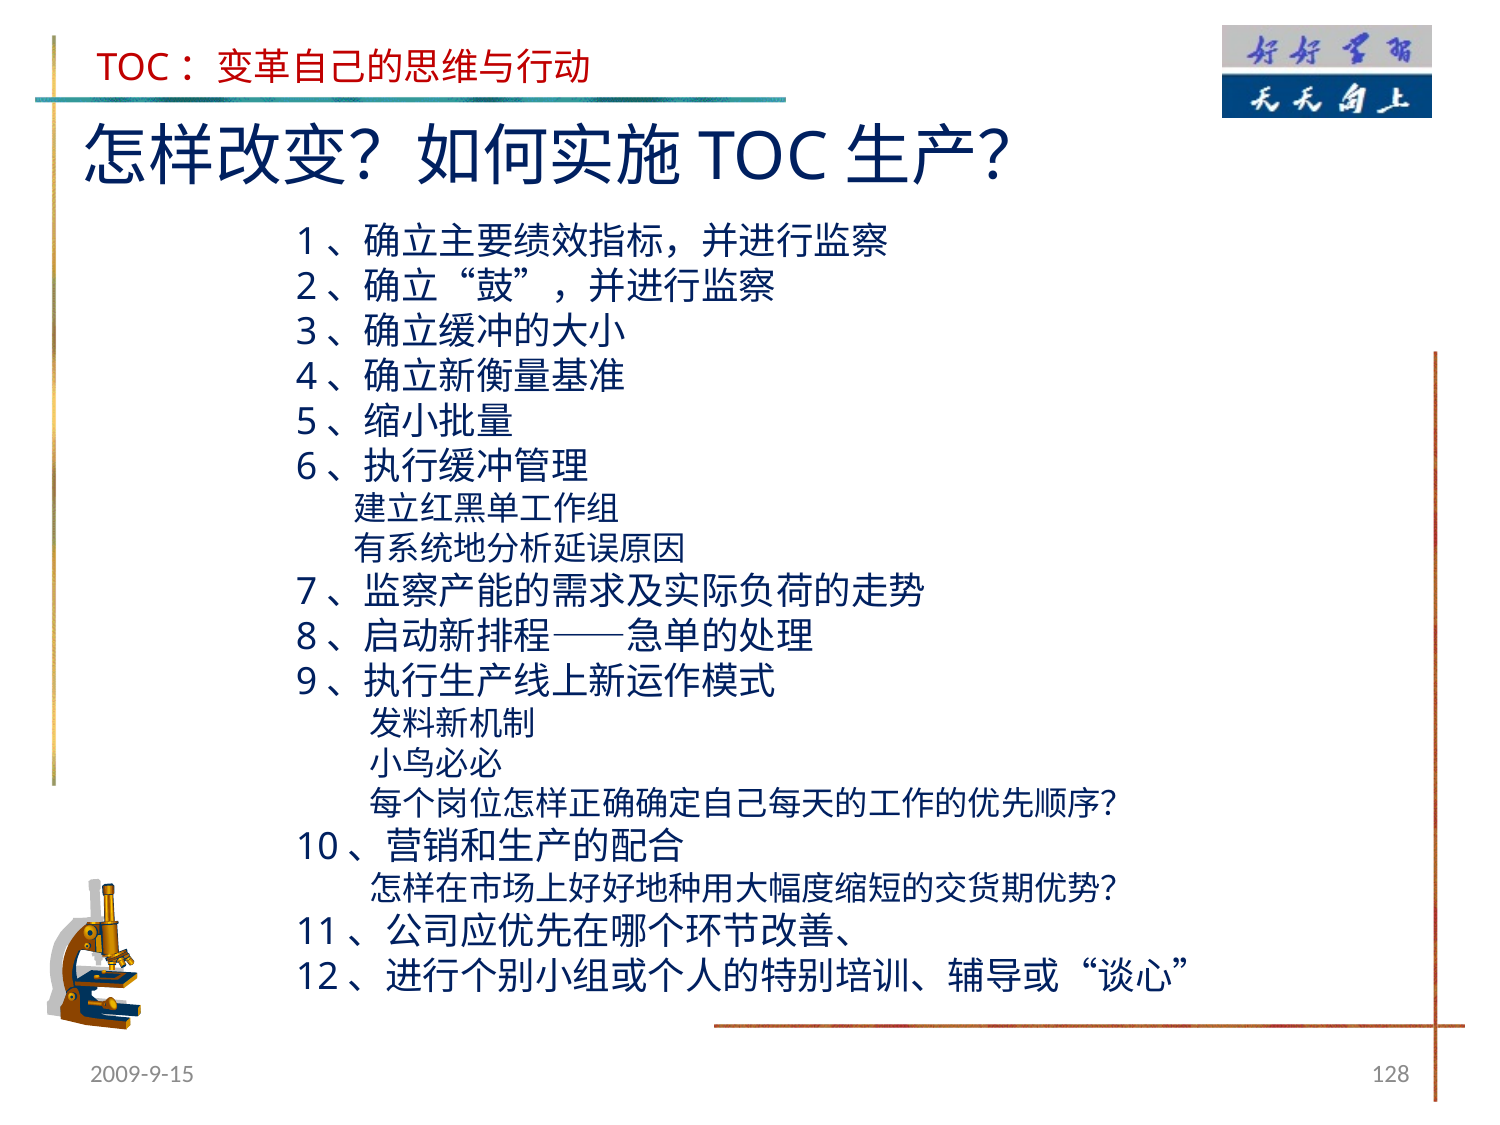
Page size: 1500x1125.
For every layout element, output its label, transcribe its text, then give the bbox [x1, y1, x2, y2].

text_box 怎样改变？如何实施TOC生产？ [66, 105, 1060, 201]
picture [35, 36, 786, 785]
text_box 1、确立主要绩效指标，并进行监察 2、确立“鼓”，并进行监察 3、确立缓冲的大小 4、确立新衡量基准 5、缩小批量 6、执行缓冲管理 建立红黑单工作组 有系统地分析延误原因 7、监察产能的需求及实际负荷的走势 8、启动新排程——急单的处理 9、执行生产线上新运作模式 发料新机制 小鸟必必 每个岗位怎样正确确定自己每天的工作的优先顺序？ 10、营销和生产的配合 怎样在市场上好好地种用大幅度缩短的交货期优势？ 11、公司应优先在哪个环节改善、 12、进行个别小组或个人的特别培训、辅导或“谈心” [281, 209, 1243, 1005]
picture [714, 1019, 1429, 1032]
picture [1430, 352, 1442, 1101]
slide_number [75, 1042, 425, 1103]
picture [1222, 25, 1432, 118]
slide_number 128 [1074, 1042, 1425, 1103]
picture [1443, 1019, 1465, 1032]
